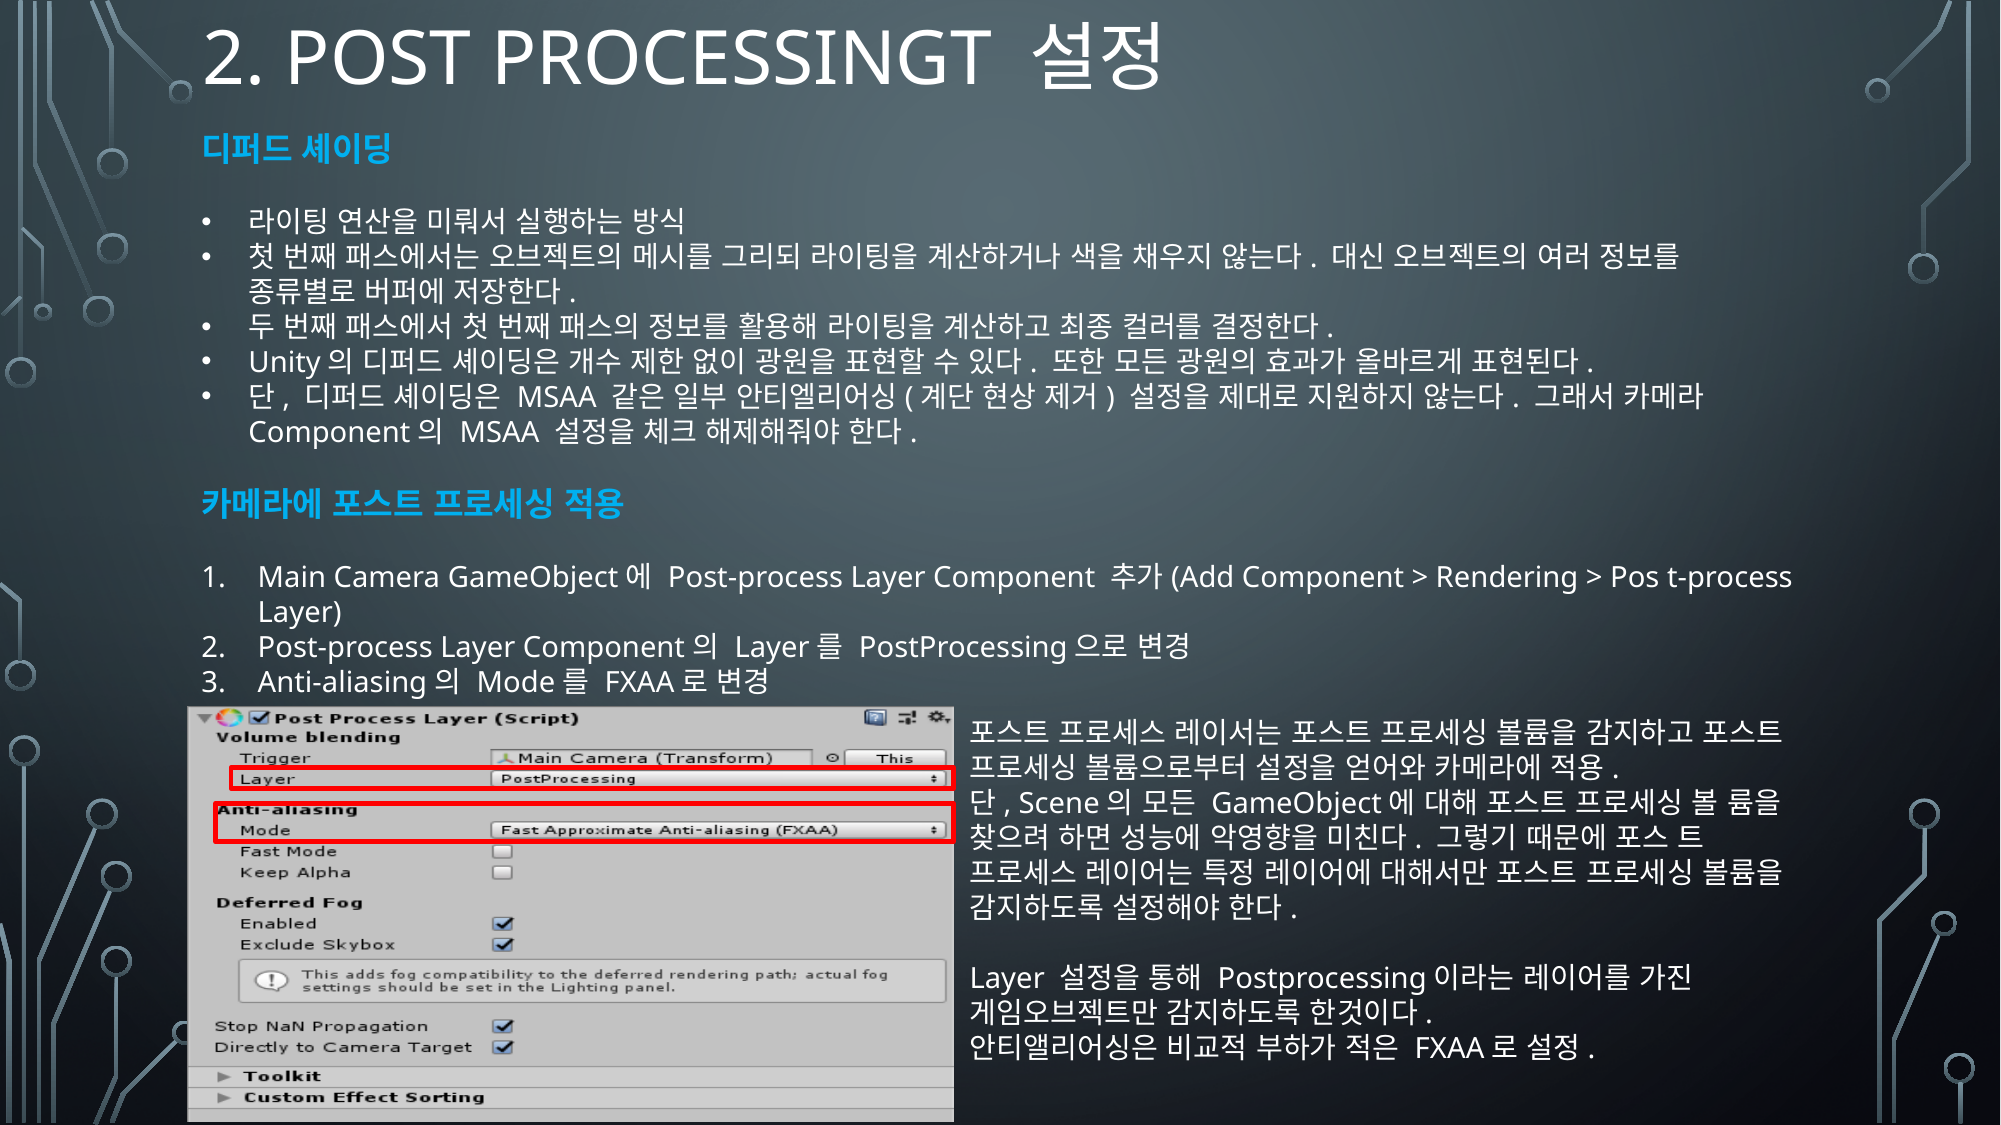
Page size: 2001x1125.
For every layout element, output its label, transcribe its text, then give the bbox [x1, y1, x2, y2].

text_box 포스트 프로세스 레이서는 포스트 프로세싱 볼륨을 감지하고 포스트 프로세싱 볼륨으로부터 설정을 얻어와 카메라에 적용. 단, Scene의 모든 GameObject에 대해 포스트 프로세싱 볼 륨을 찾으려 하면 성능에 악영향을 미친다. 그렇기 때문에 포스 트 프로세스 레이어는 특정 레이어에 대해서만 포스트 프로세싱 볼륨을 감지하도록 설정해야 한다. Layer 설정을 통해 Postprocessing이라는 레이어를 가진 게임오브젝트만 감지하도록 한것이다. 안티앨리어싱은 비교적 부하가 적은 FXAA로 설정. [954, 706, 1813, 1072]
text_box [186, 706, 954, 1123]
title 2. Post Processingt 설정 [187, 0, 1813, 121]
text_box 디퍼드 셰이딩 라이팅 연산을 미뤄서 실행하는 방식 첫 번째 패스에서는 오브젝트의 메시를 그리되 라이팅을 계산하거나 색을 채우지 않는다. 대신 오브젝트의 여러 정보를 종류별로 버퍼에 저장한다. 두 번째 패스에서 첫 번째 패스의 정보를 활용해 라이팅을 계산하고 최종 컬러를 결정한다. Unity의 디퍼드 셰이딩은 개수 제한 없이 광원을 표현할 수 있다. 또한 모든 광원의 효과가 올바르게 표현된다. 단, 디퍼드 셰이딩은 MSAA 같은 일부 안티엘리어싱(계단 현상 제거) 설정을 제대로 지원하지 않는다. 그래서 카메라 Component의 MSAA 설정을 체크 해제해줘야 한다. 카메라에 포스트 프로세싱 적용 Main Camera GameObject에 Post-process Layer Component 추가(Add Component > Rendering > Pos t-process Layer) Post-process Layer Component의 Layer를 PostProcessing으로 변경 Anti-aliasing의 Mode를 FXAA로 변경 [186, 121, 1812, 706]
